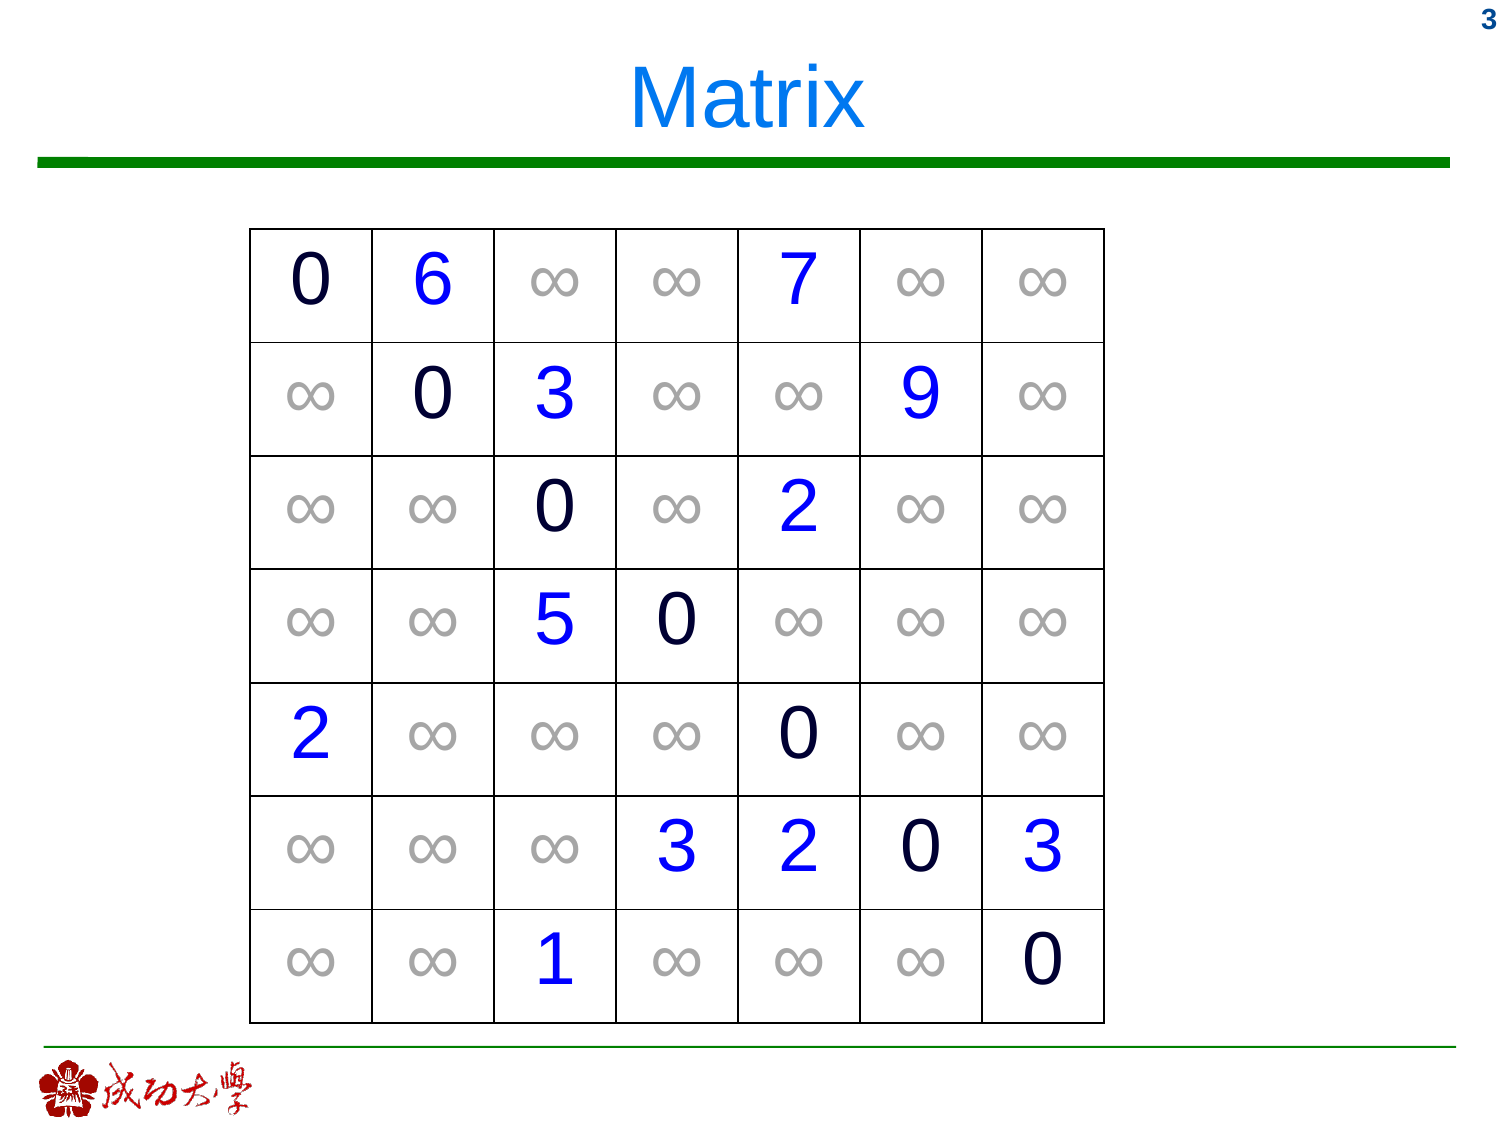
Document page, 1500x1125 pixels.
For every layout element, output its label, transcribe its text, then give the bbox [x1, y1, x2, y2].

table_cell 2 [739, 797, 859, 909]
title Matrix [12, 12, 1483, 173]
table_cell ∞ [495, 797, 615, 909]
table_header ∞ [983, 230, 1103, 342]
table_cell ∞ [739, 910, 859, 1022]
table_cell 9 [861, 343, 981, 455]
table_cell ∞ [251, 910, 371, 1022]
table_cell ∞ [739, 343, 859, 455]
table_cell 0 [373, 343, 493, 455]
table_header 0 [251, 230, 371, 342]
table_cell ∞ [251, 797, 371, 909]
table_cell ∞ [373, 910, 493, 1022]
table_cell ∞ [251, 570, 371, 682]
table_cell 2 [251, 684, 371, 795]
table_cell ∞ [861, 570, 981, 682]
table_cell 0 [617, 570, 737, 682]
table_cell ∞ [251, 343, 371, 455]
table_header 7 [739, 230, 859, 342]
table_cell ∞ [617, 684, 737, 795]
table_cell 5 [495, 570, 615, 682]
table_header ∞ [617, 230, 737, 342]
table_cell ∞ [373, 457, 493, 568]
picture [35, 1058, 254, 1118]
table_cell 0 [495, 457, 615, 568]
table_header ∞ [861, 230, 981, 342]
table_cell ∞ [617, 457, 737, 568]
table_cell 0 [861, 797, 981, 909]
table_cell 0 [739, 684, 859, 795]
table_cell 3 [617, 797, 737, 909]
table_cell ∞ [373, 684, 493, 795]
table_cell ∞ [617, 910, 737, 1022]
table_cell ∞ [861, 910, 981, 1022]
table_cell 3 [495, 343, 615, 455]
table_cell ∞ [983, 684, 1103, 795]
table_cell ∞ [617, 343, 737, 455]
table_header 6 [373, 230, 493, 342]
table_cell ∞ [861, 684, 981, 795]
table_cell ∞ [251, 457, 371, 568]
table_header ∞ [495, 230, 615, 342]
table_cell 0 [983, 910, 1103, 1022]
table_cell ∞ [983, 570, 1103, 682]
table_cell 2 [739, 457, 859, 568]
table_cell ∞ [983, 457, 1103, 568]
table_cell 1 [495, 910, 615, 1022]
table_cell ∞ [373, 570, 493, 682]
table_cell 3 [983, 797, 1103, 909]
table_cell ∞ [495, 684, 615, 795]
table_cell ∞ [373, 797, 493, 909]
table_cell ∞ [739, 570, 859, 682]
table_cell ∞ [861, 457, 981, 568]
table_cell ∞ [983, 343, 1103, 455]
